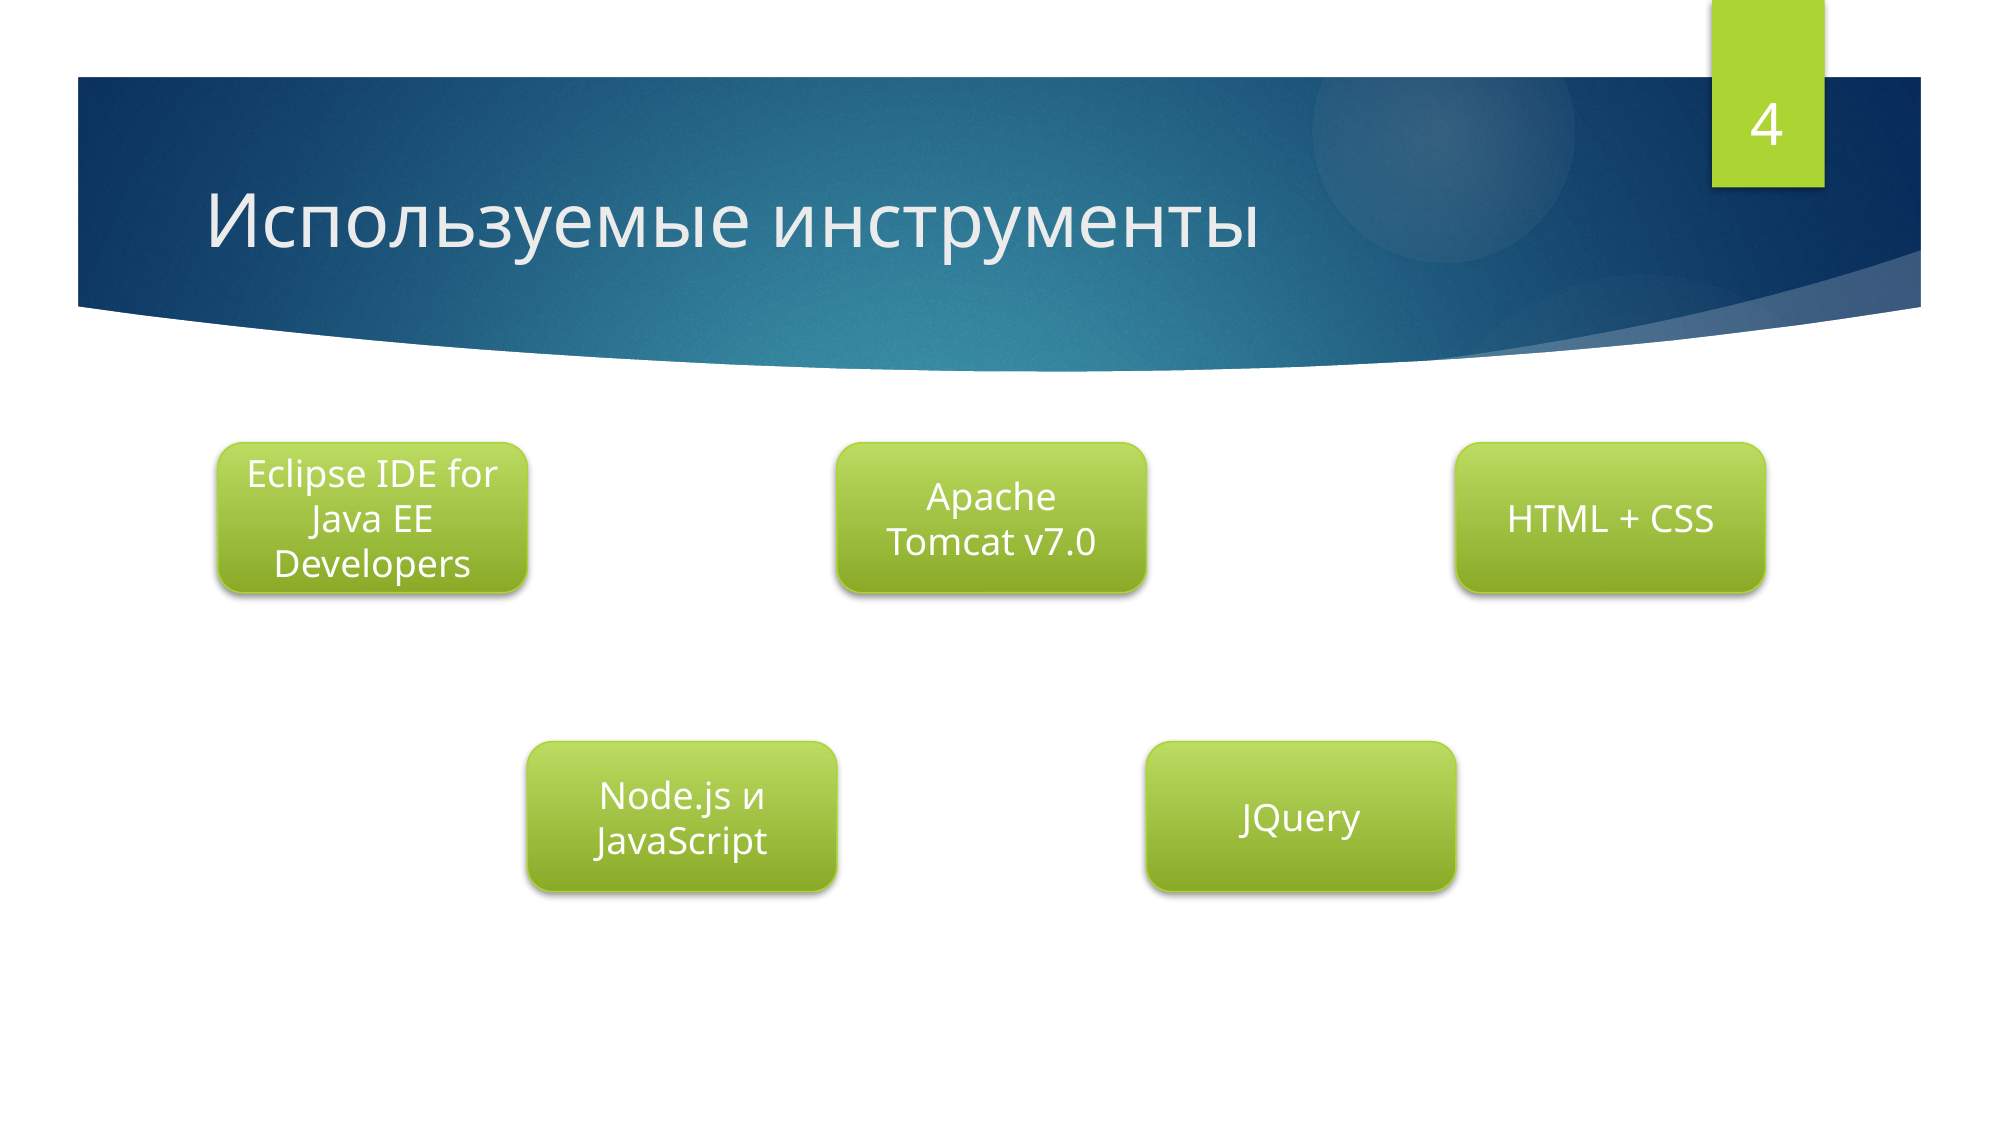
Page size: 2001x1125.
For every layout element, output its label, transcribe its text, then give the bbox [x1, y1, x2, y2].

text_box Apache Tomcat v7.0 [836, 442, 1148, 594]
text_box JQuery [1145, 740, 1457, 893]
slide_number 4 [1698, 48, 1836, 175]
text_box HTML + CSS [1455, 442, 1767, 594]
title Используемые инструменты [189, 159, 1627, 276]
text_box Node.js и JavaScript [526, 740, 838, 893]
text_box Eclipse IDE for Java EE Developers [217, 442, 529, 594]
